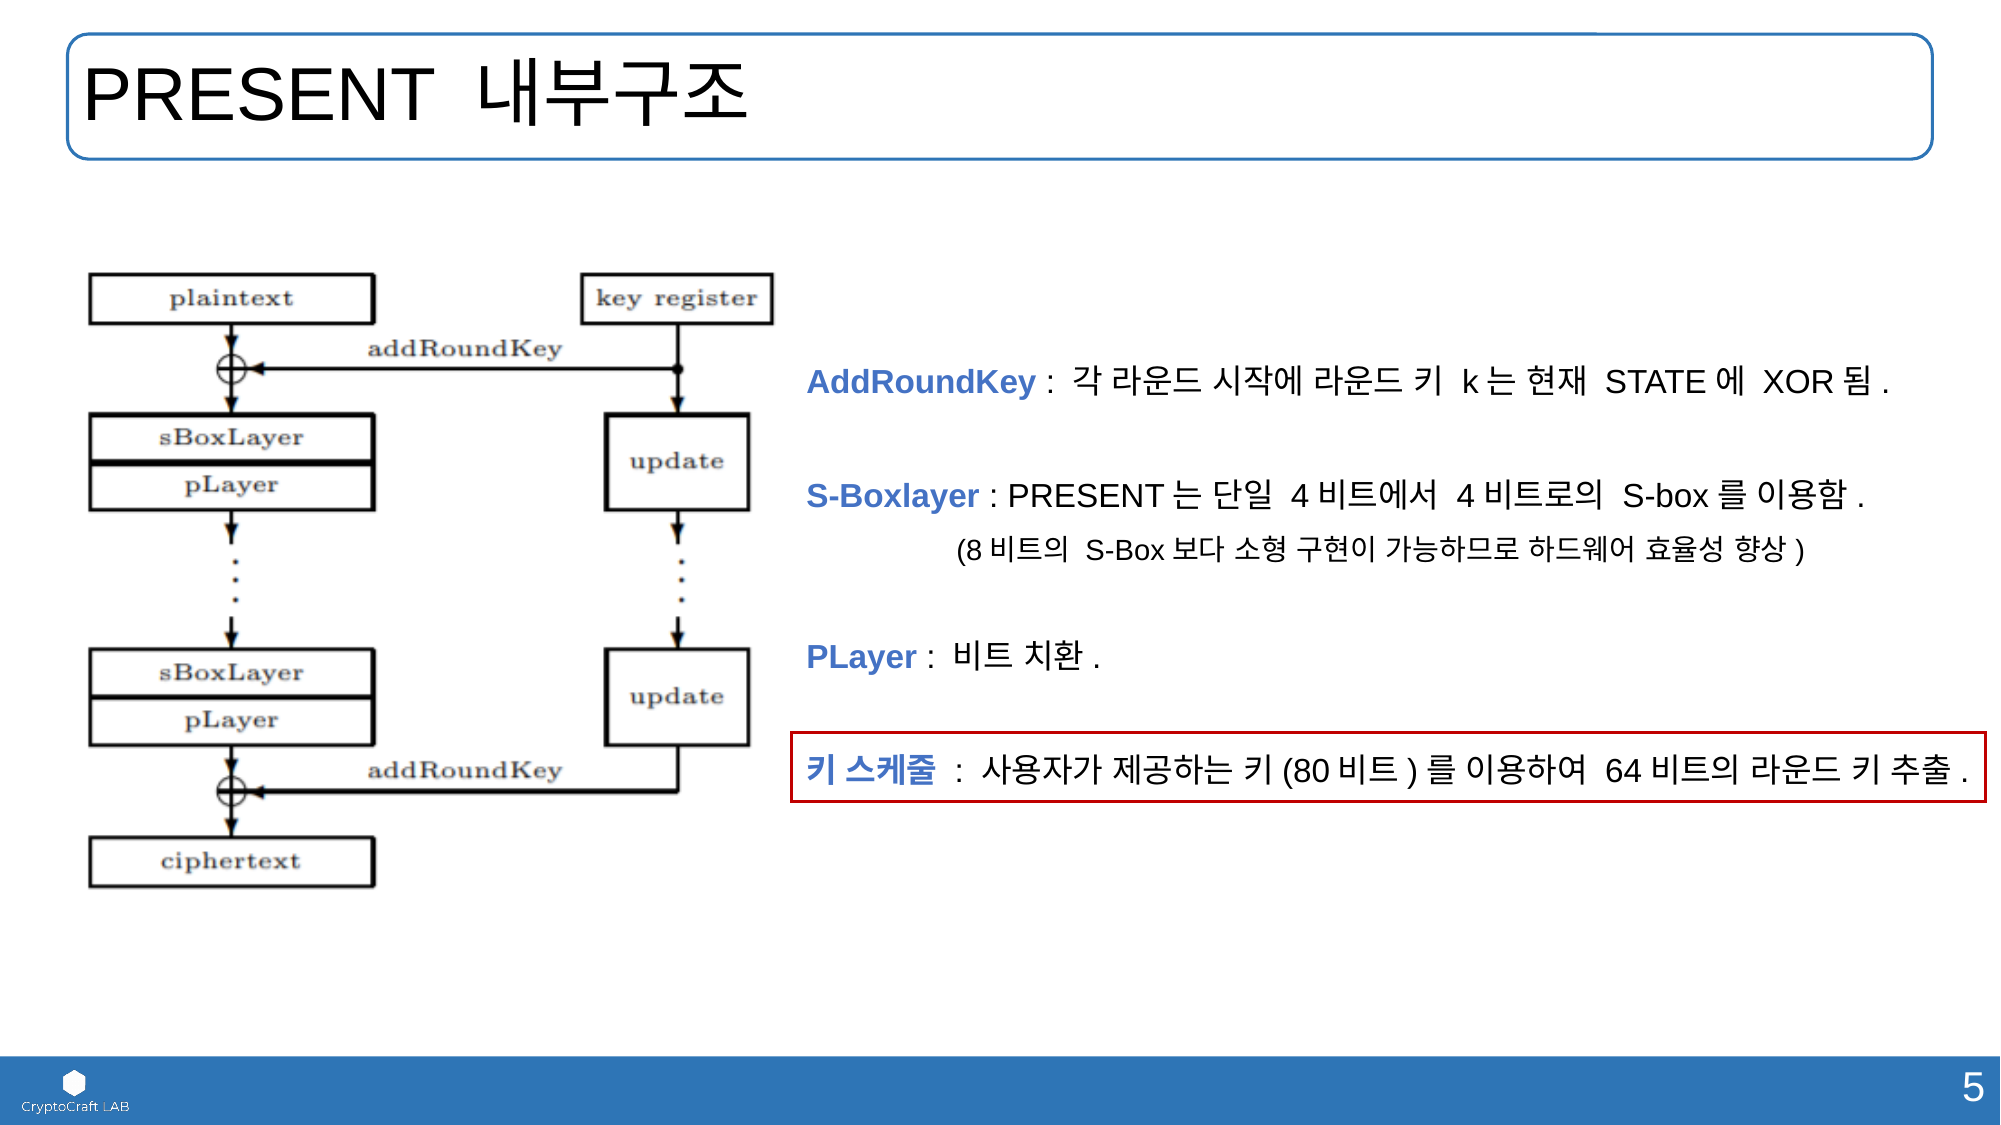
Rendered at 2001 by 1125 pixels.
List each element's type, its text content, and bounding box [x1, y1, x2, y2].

picture [67, 255, 792, 919]
title PRESENT 내부구조 [67, 34, 1933, 160]
picture [13, 1061, 138, 1123]
list AddRoundKey : 각 라운드 시작에 라운드 키 k는 현재 STATE에 XOR됨. S-Boxlayer : PRESENT는 단일 4비트에서 4비트로의 S-box를 이용함. (8비트의 S-Box보다 소형 구현이 가능하므로 하드웨어 효율성 향상) PLayer : 비트 치환. 키 스케줄 : 사용자가 제공하는 키(80비트)를 이용하여 64비트의 라운드 키 추출. [792, 357, 2000, 830]
text_box [792, 731, 1986, 802]
